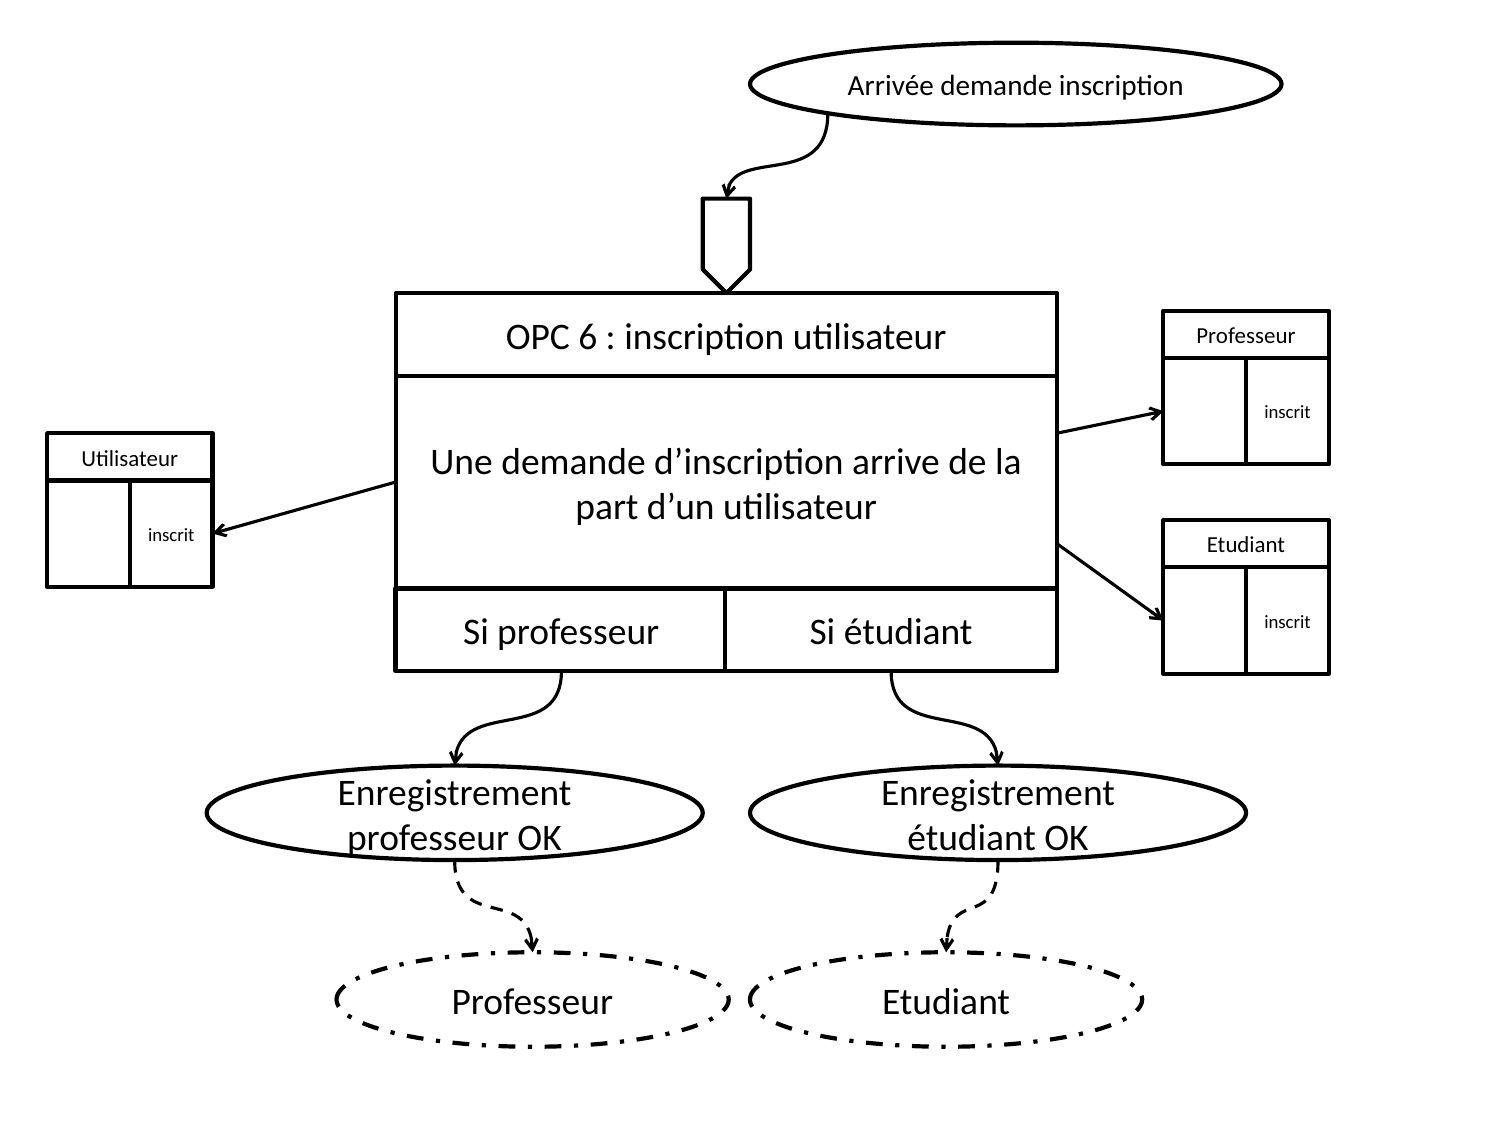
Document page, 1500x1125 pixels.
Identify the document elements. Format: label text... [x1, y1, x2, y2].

text_box Enregistrement professeur OK [204, 763, 705, 863]
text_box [1056, 410, 1164, 434]
text_box Arrivée demande inscription [747, 40, 1284, 128]
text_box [212, 481, 396, 534]
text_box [1056, 543, 1164, 621]
text_box [45, 478, 128, 589]
text_box [1161, 356, 1244, 466]
text_box inscrit [1244, 565, 1331, 676]
text_box Si professeur [393, 586, 723, 673]
text_box Etudiant [1161, 518, 1331, 565]
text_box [897, 664, 993, 772]
text_box Si étudiant [723, 586, 1059, 673]
text_box inscrit [128, 478, 215, 589]
text_box Enregistrement étudiant OK [747, 763, 1249, 863]
text_box Professeur [1161, 309, 1331, 356]
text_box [925, 880, 1019, 933]
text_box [460, 664, 556, 772]
text_box inscrit [1244, 356, 1331, 466]
text_box Utilisateur [45, 431, 215, 478]
text_box OPC 6 : inscription utilisateur [394, 291, 1059, 374]
text_box [700, 196, 753, 296]
text_box Une demande d’inscription arrive de la part d’un utilisateur [394, 374, 1059, 586]
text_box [734, 104, 821, 207]
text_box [447, 866, 541, 946]
text_box [1161, 565, 1244, 676]
text_box Etudiant [747, 950, 1145, 1049]
text_box Professeur [334, 950, 731, 1049]
